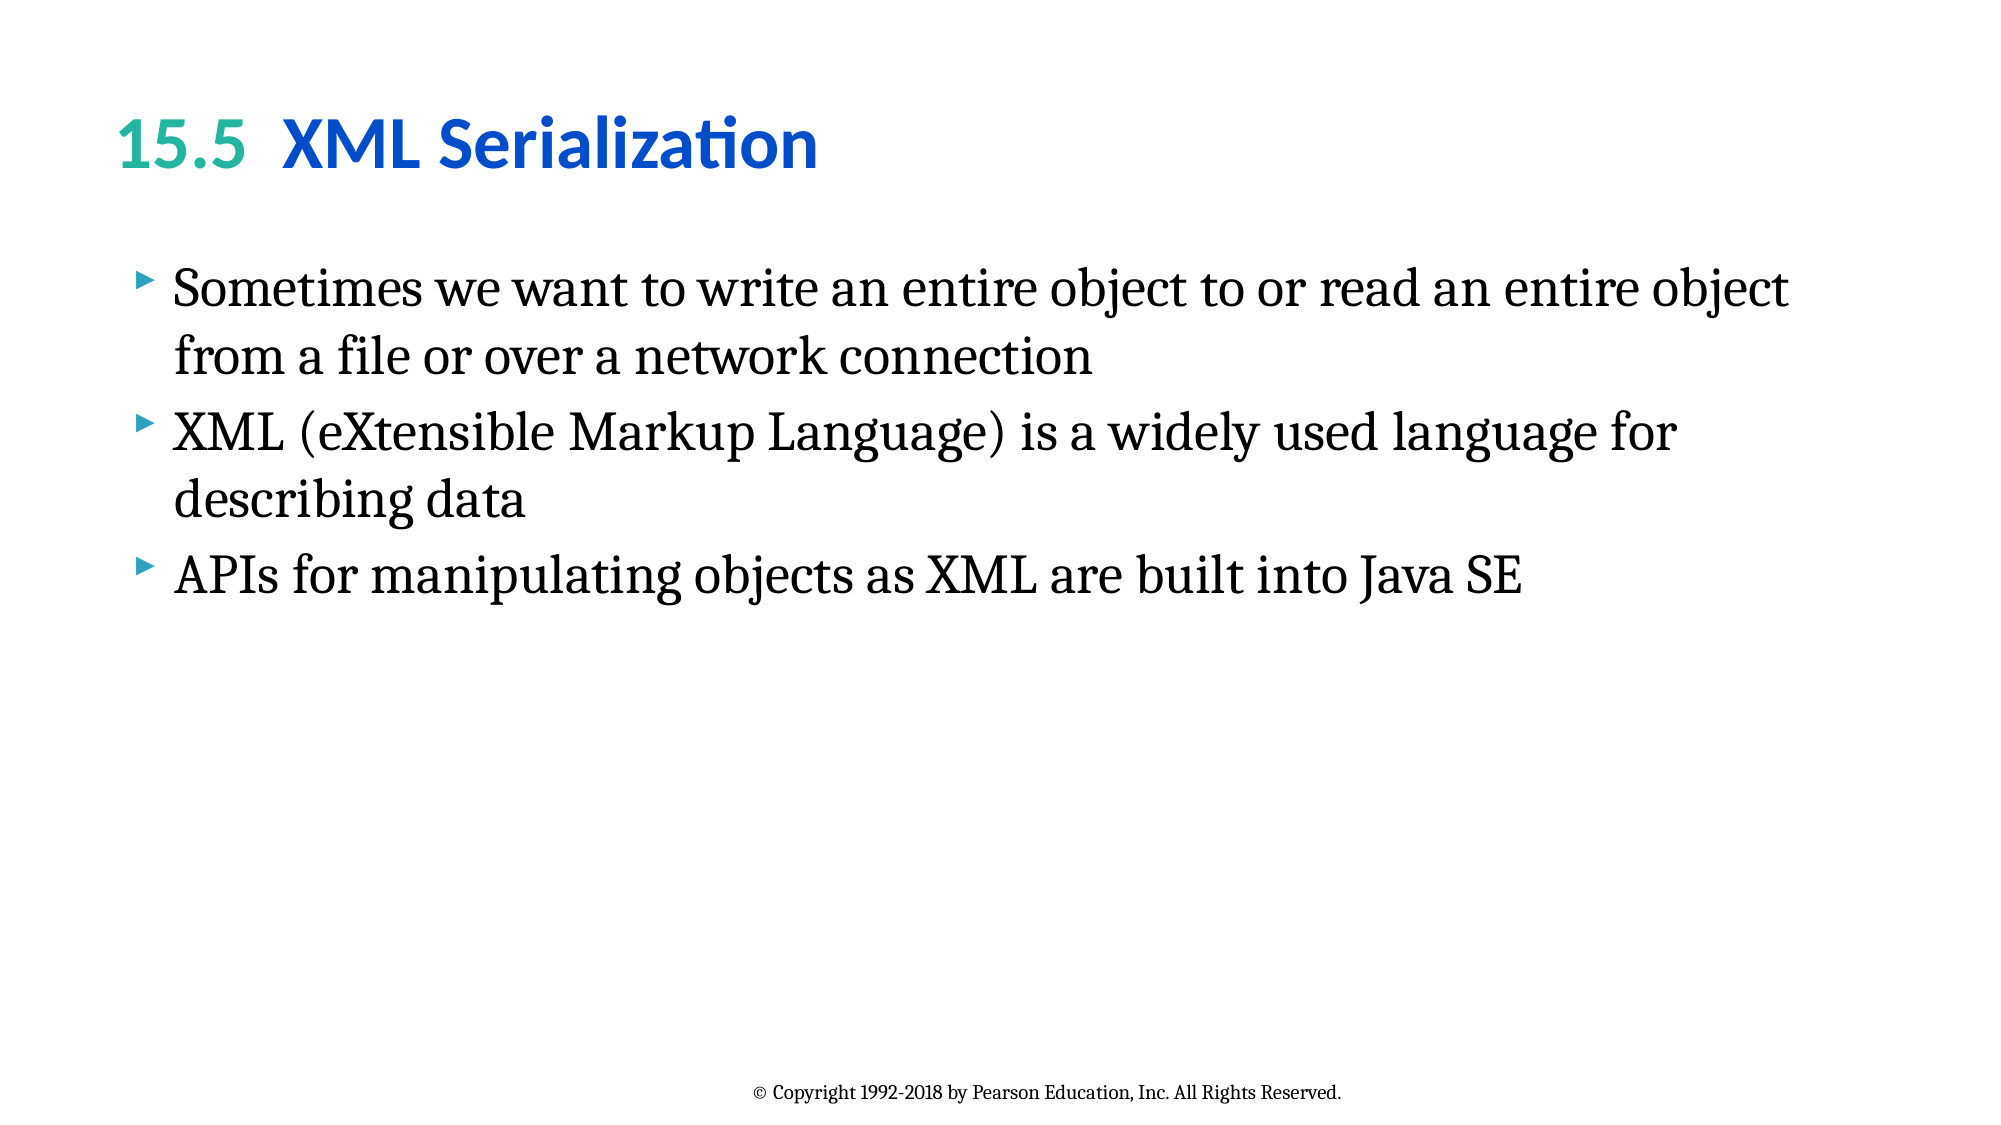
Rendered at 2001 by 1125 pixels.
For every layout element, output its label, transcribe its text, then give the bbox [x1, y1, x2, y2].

footer © Copyright 1992-2018 by Pearson Education, Inc. All Rights Reserved. [736, 1051, 1892, 1112]
title 15.5 XML Serialization [99, 45, 1900, 233]
list Sometimes we want to write an entire object to or read an entire object from a file or over a network connection XML (eXtensible Markup Language) is a widely used language for describing data APIs for manipulating objects as XML are built into Java SE [99, 242, 1900, 986]
